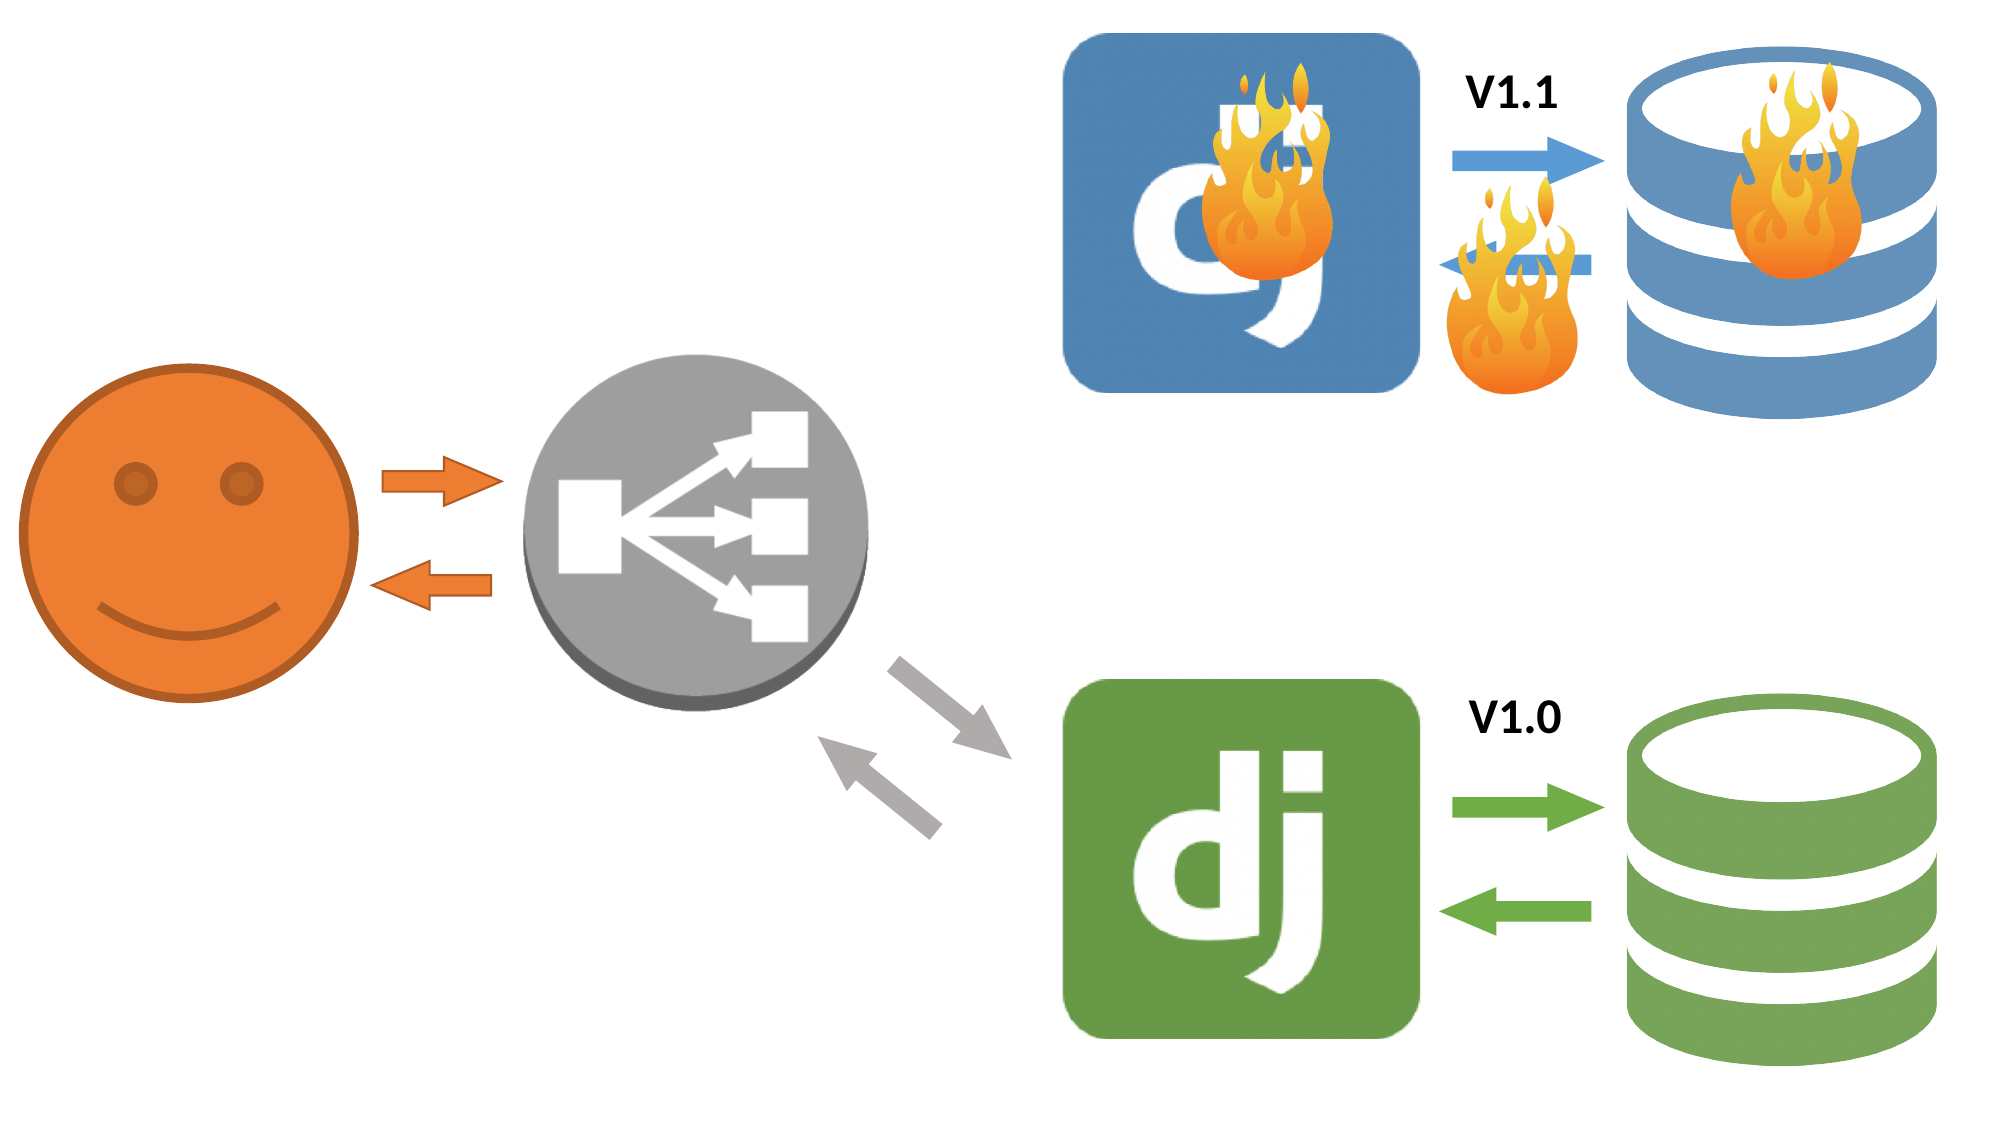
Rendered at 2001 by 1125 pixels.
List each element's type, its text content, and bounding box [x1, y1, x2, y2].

text_box [22, 367, 356, 700]
picture [1061, 23, 2000, 457]
text_box V1.0 [1422, 676, 1559, 751]
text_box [1438, 783, 1605, 936]
picture [1061, 679, 1421, 1039]
picture [1559, 670, 2000, 1104]
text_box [1438, 136, 1605, 166]
picture [515, 353, 876, 713]
text_box V1.1 [1421, 51, 1559, 127]
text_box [831, 671, 998, 825]
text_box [372, 456, 502, 610]
